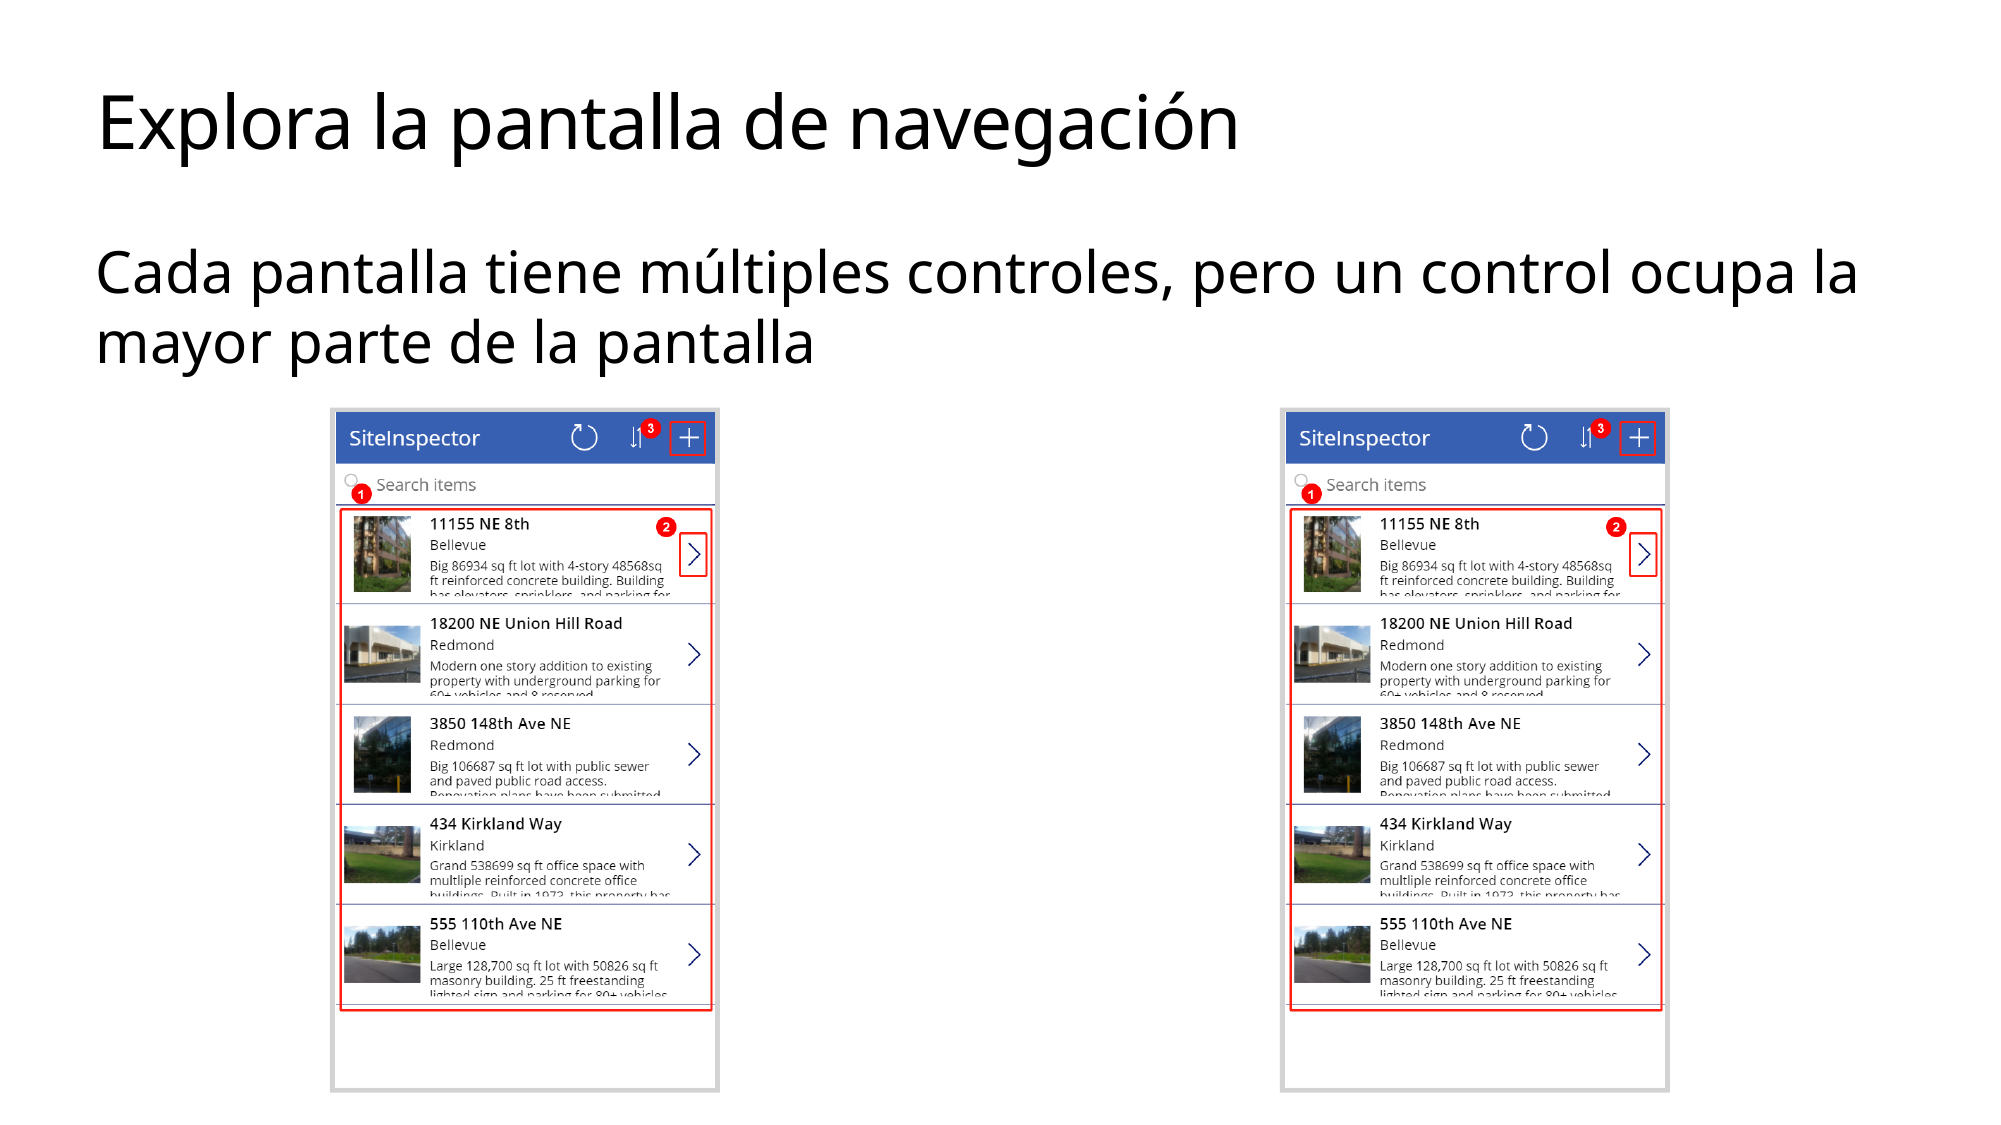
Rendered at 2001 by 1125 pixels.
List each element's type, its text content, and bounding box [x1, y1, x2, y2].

picture [1284, 412, 1665, 1088]
picture [334, 412, 715, 1088]
text_box [1279, 407, 1671, 1094]
title Explora la pantalla de navegación [96, 75, 1904, 165]
text_box [329, 407, 721, 1094]
list Cada pantalla tiene múltiples controles, pero un control ocupa la mayor parte de la pantalla [95, 235, 1904, 377]
